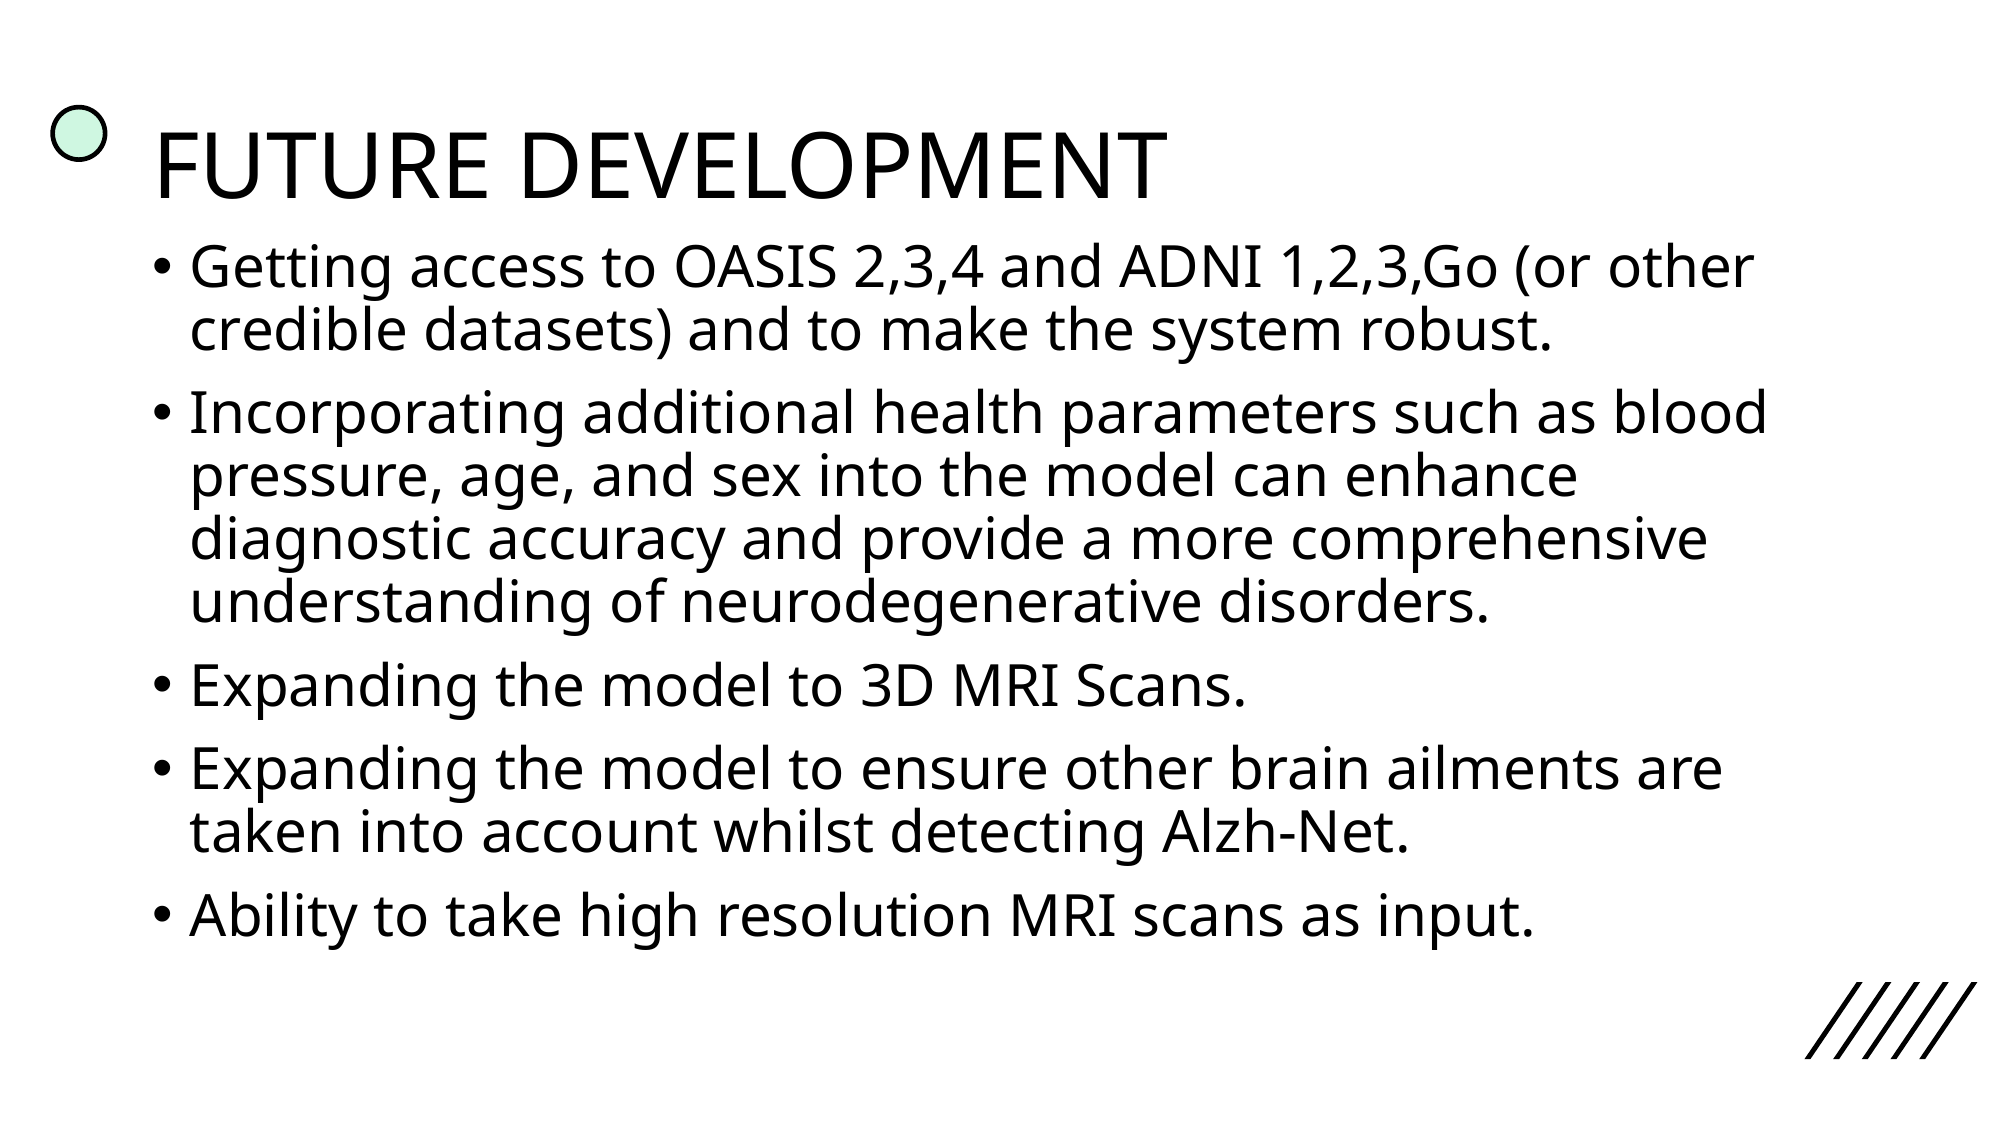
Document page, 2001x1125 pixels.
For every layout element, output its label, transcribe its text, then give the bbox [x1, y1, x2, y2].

list Getting access to OASIS 2,3,4 and ADNI 1,2,3,Go (or other credible datasets) and to make the system robust. Incorporating additional health parameters such as blood pressure, age, and sex into the model can enhance diagnostic accuracy and provide a more comprehensive understanding of neurodegenerative disorders. Expanding the model to 3D MRI Scans. Expanding the model to ensure other brain ailments are taken into account whilst detecting Alzh-Net. Ability to take high resolution MRI scans as input. [137, 229, 1863, 1102]
title FUTURE DEVELOPMENT [137, 59, 1863, 229]
